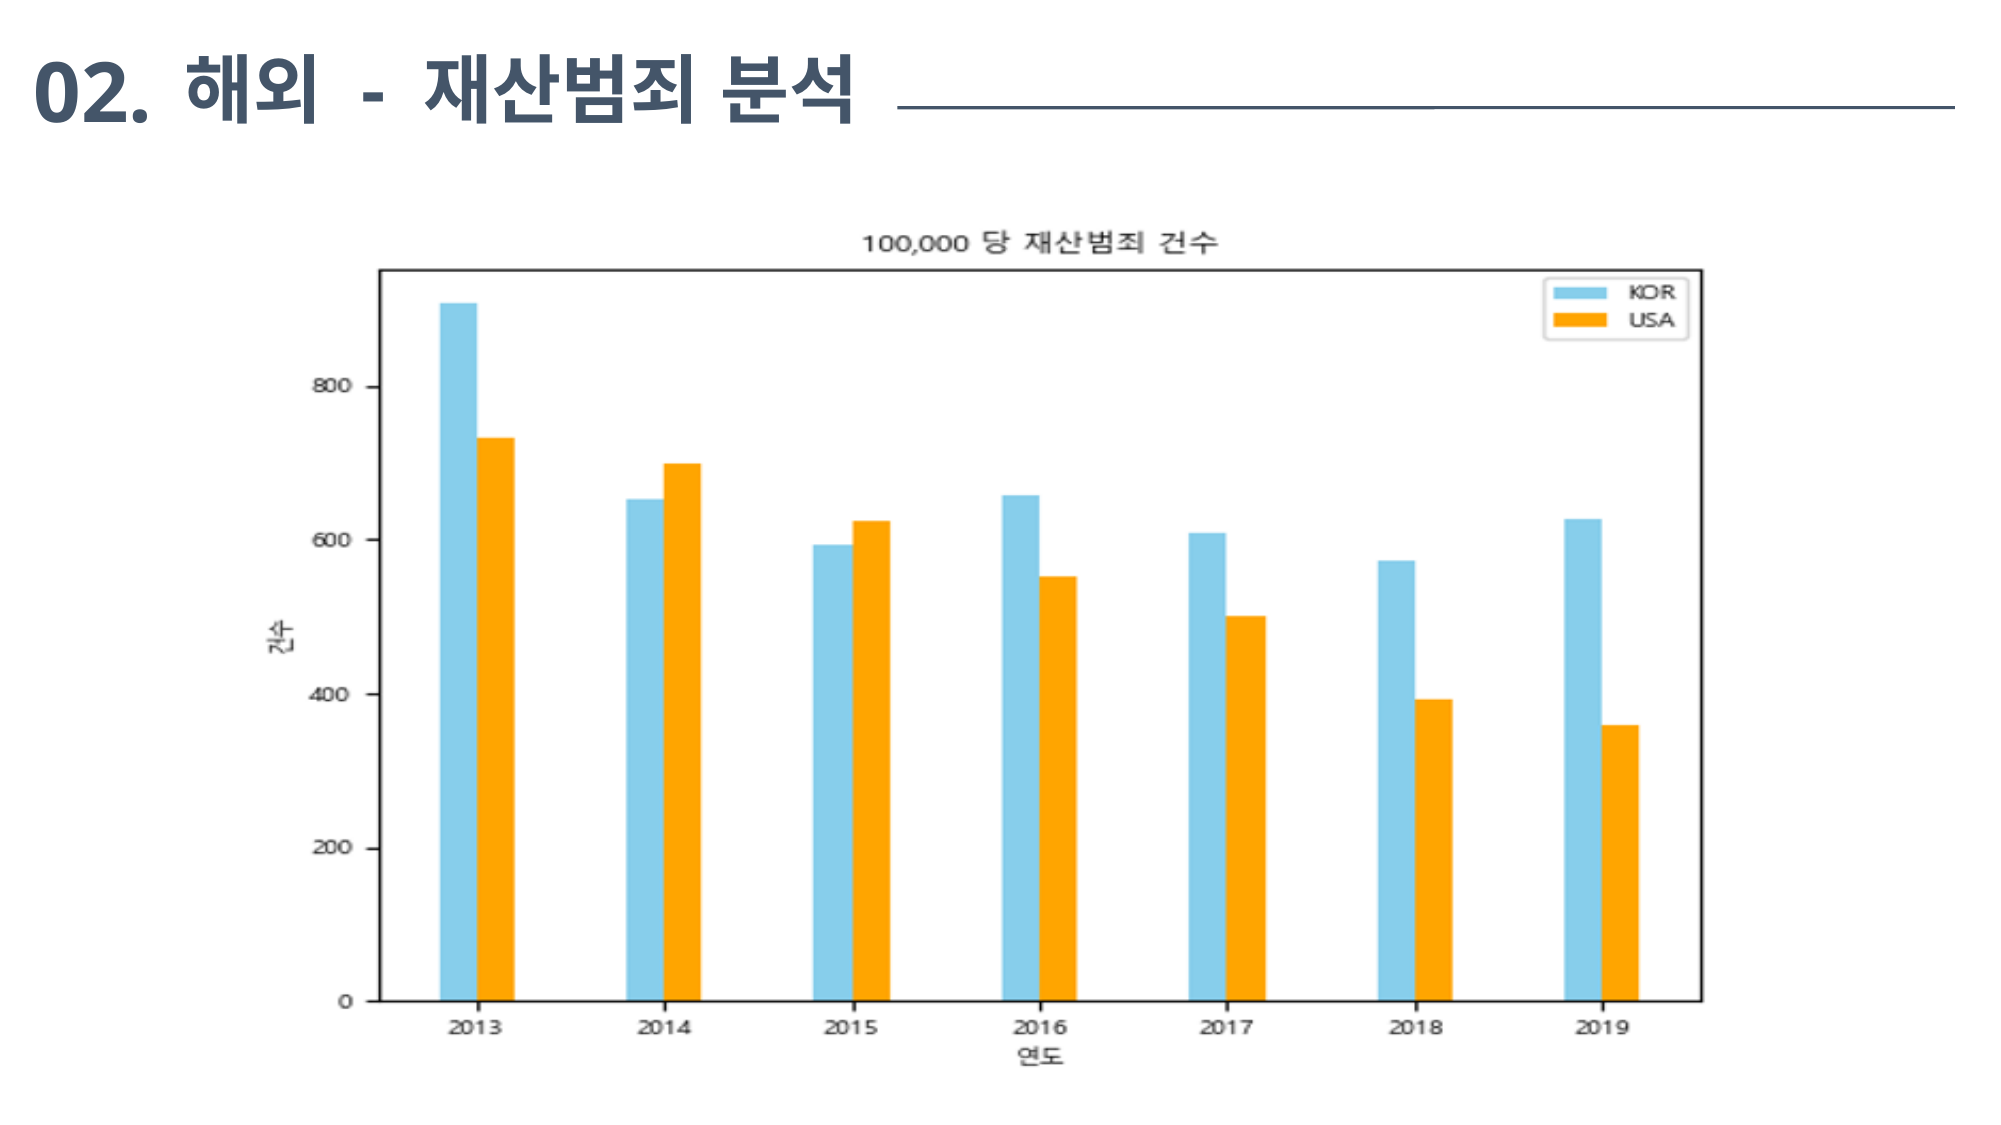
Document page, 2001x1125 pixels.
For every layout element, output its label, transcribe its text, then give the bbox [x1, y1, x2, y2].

text_box 해외 - 재산범죄 분석 [134, 34, 874, 140]
picture [247, 188, 1752, 1082]
text_box 02. [18, 31, 209, 147]
